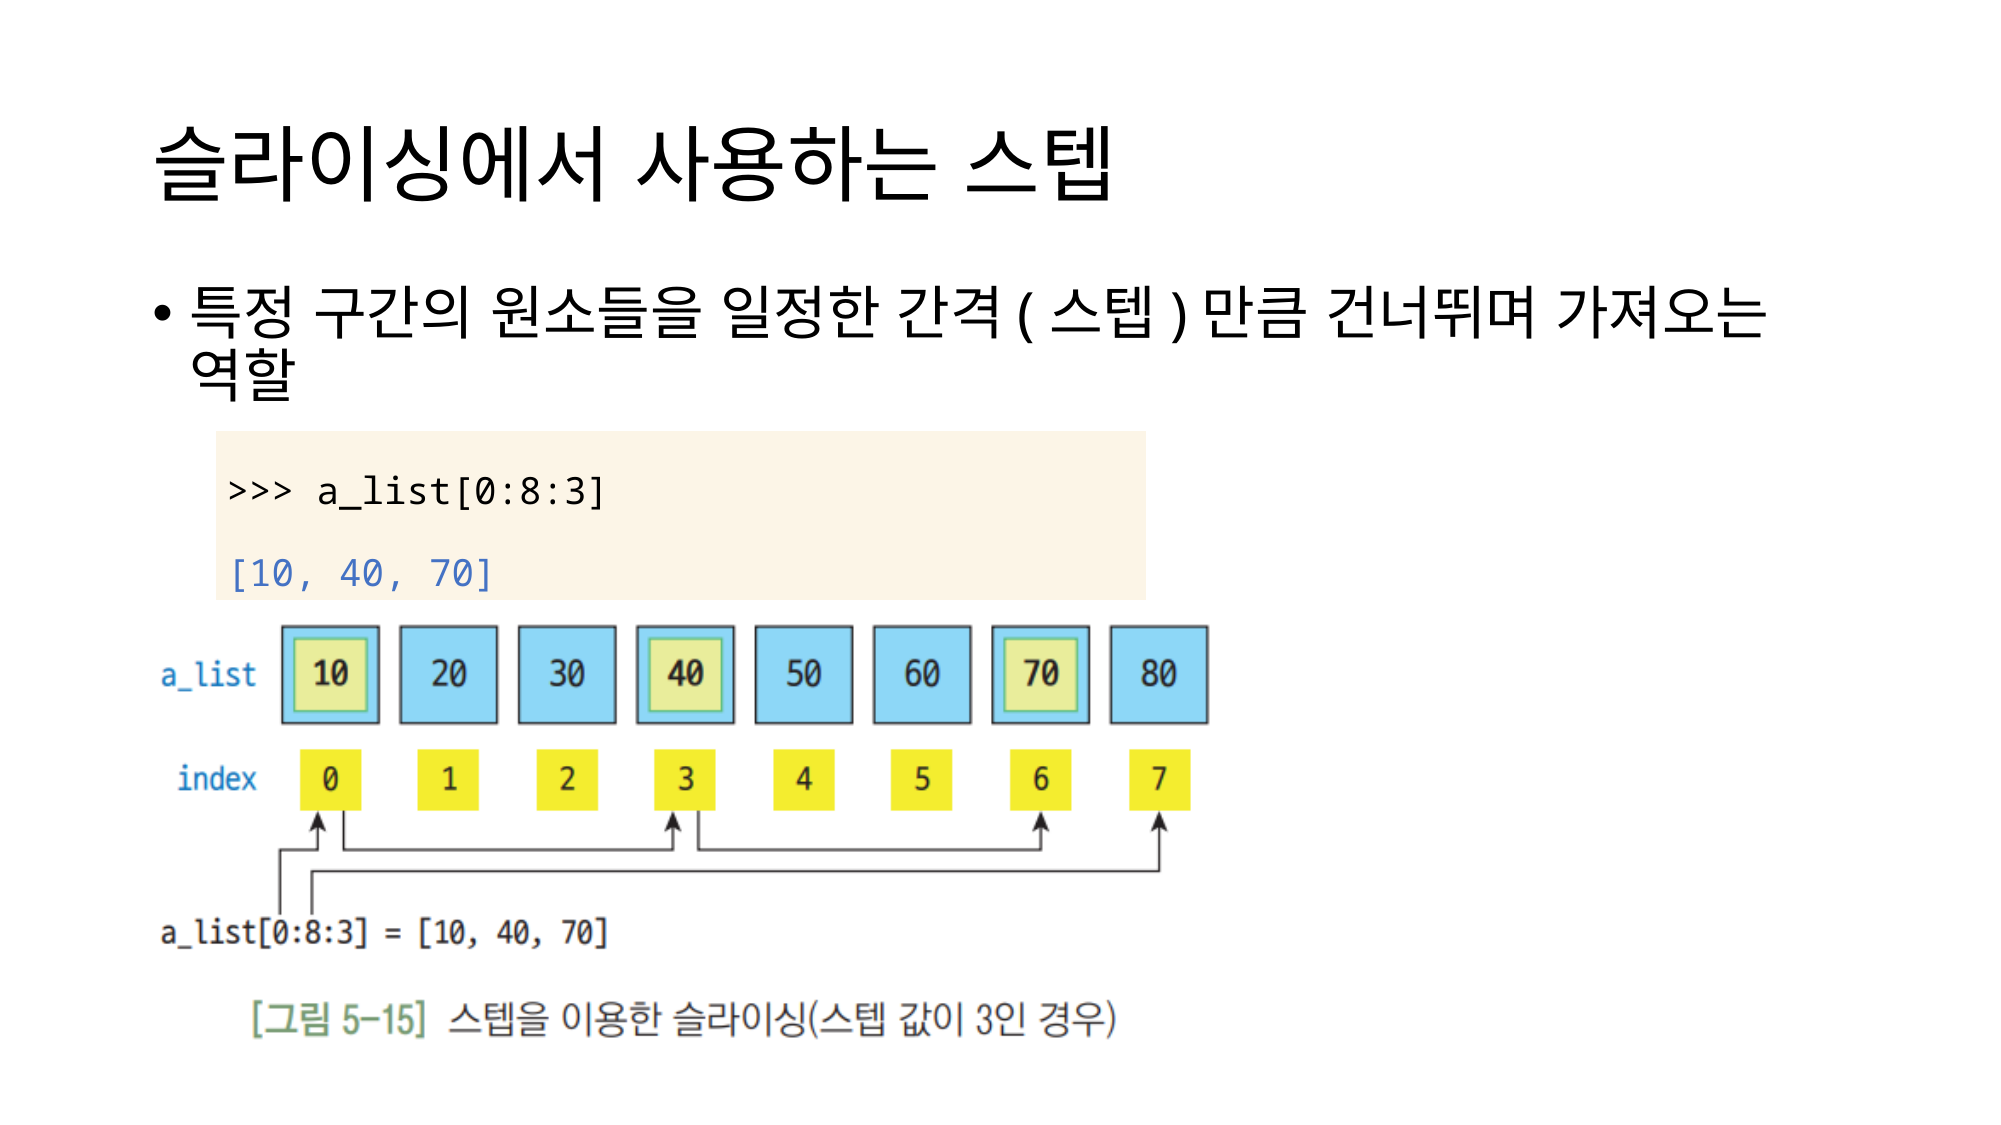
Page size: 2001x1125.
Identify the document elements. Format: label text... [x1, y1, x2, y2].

picture [137, 603, 1225, 1060]
table_header >>> a_list[0:8:3] [10, 40, 70] [216, 431, 1146, 600]
list 특정 구간의 원소들을 일정한 간격(스텝)만큼 건너뛰며 가져오는 역할 [137, 278, 1863, 991]
title 슬라이싱에서 사용하는 스텝 [137, 59, 1863, 278]
